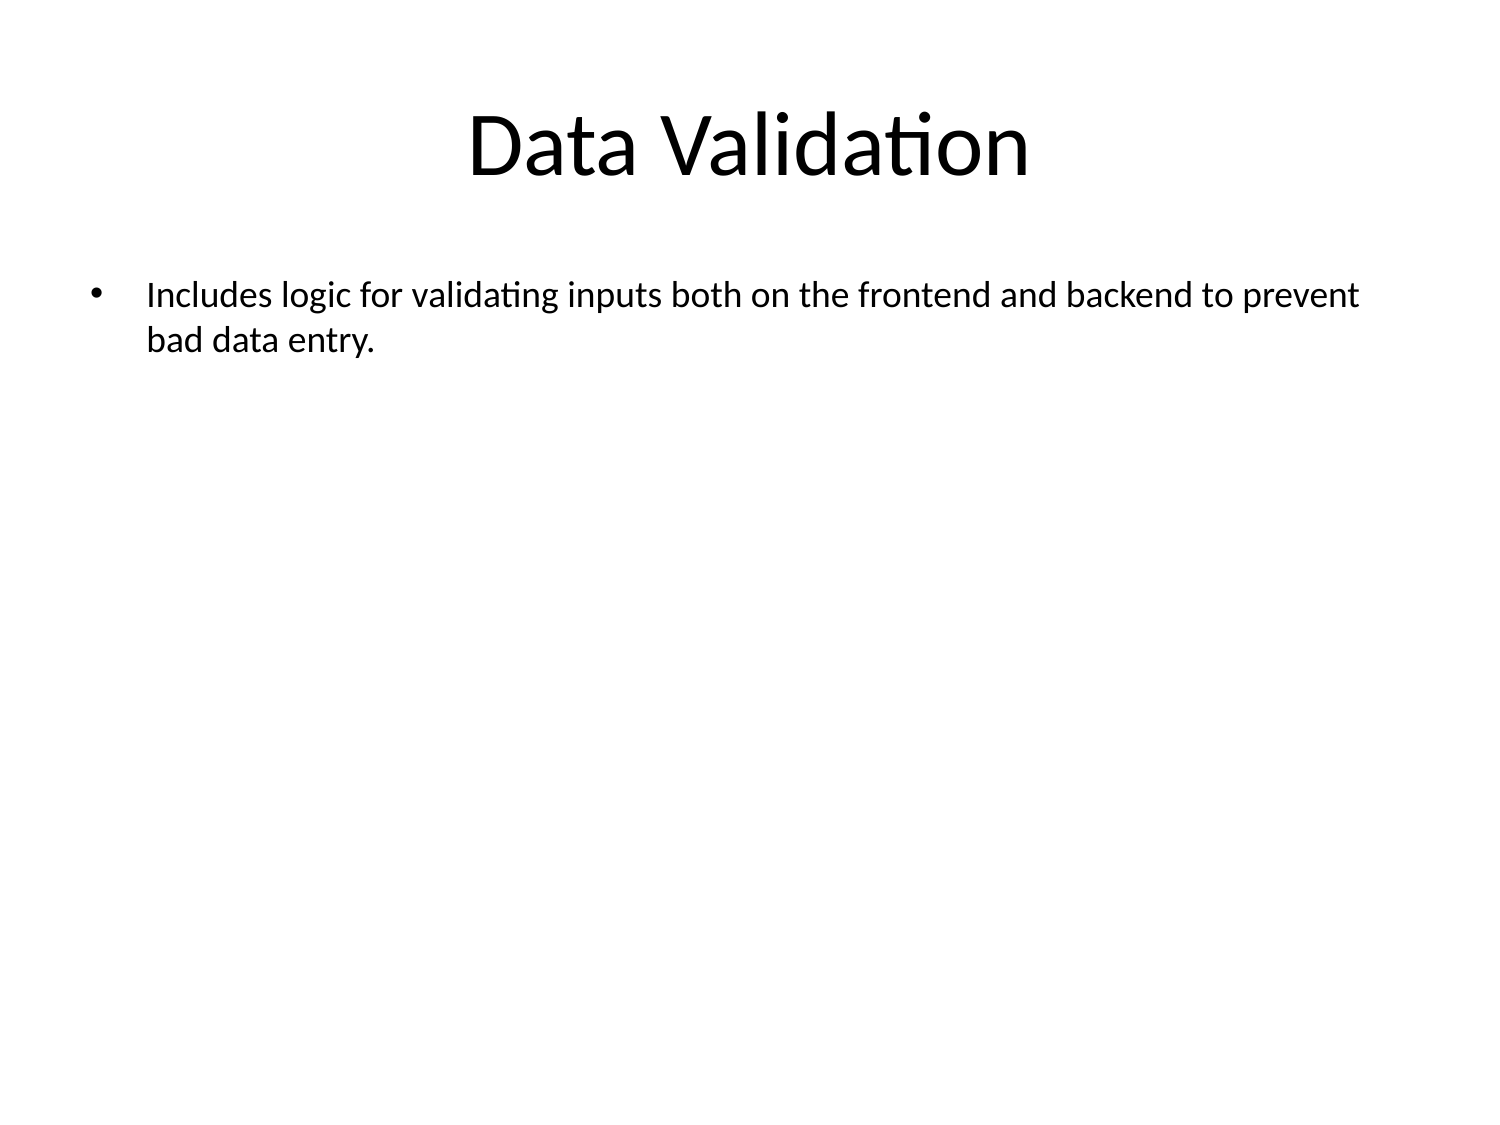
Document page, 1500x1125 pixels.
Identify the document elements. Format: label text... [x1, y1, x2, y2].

list Includes logic for validating inputs both on the frontend and backend to prevent bad data entry. [75, 262, 1425, 1005]
title Data Validation [75, 45, 1425, 233]
